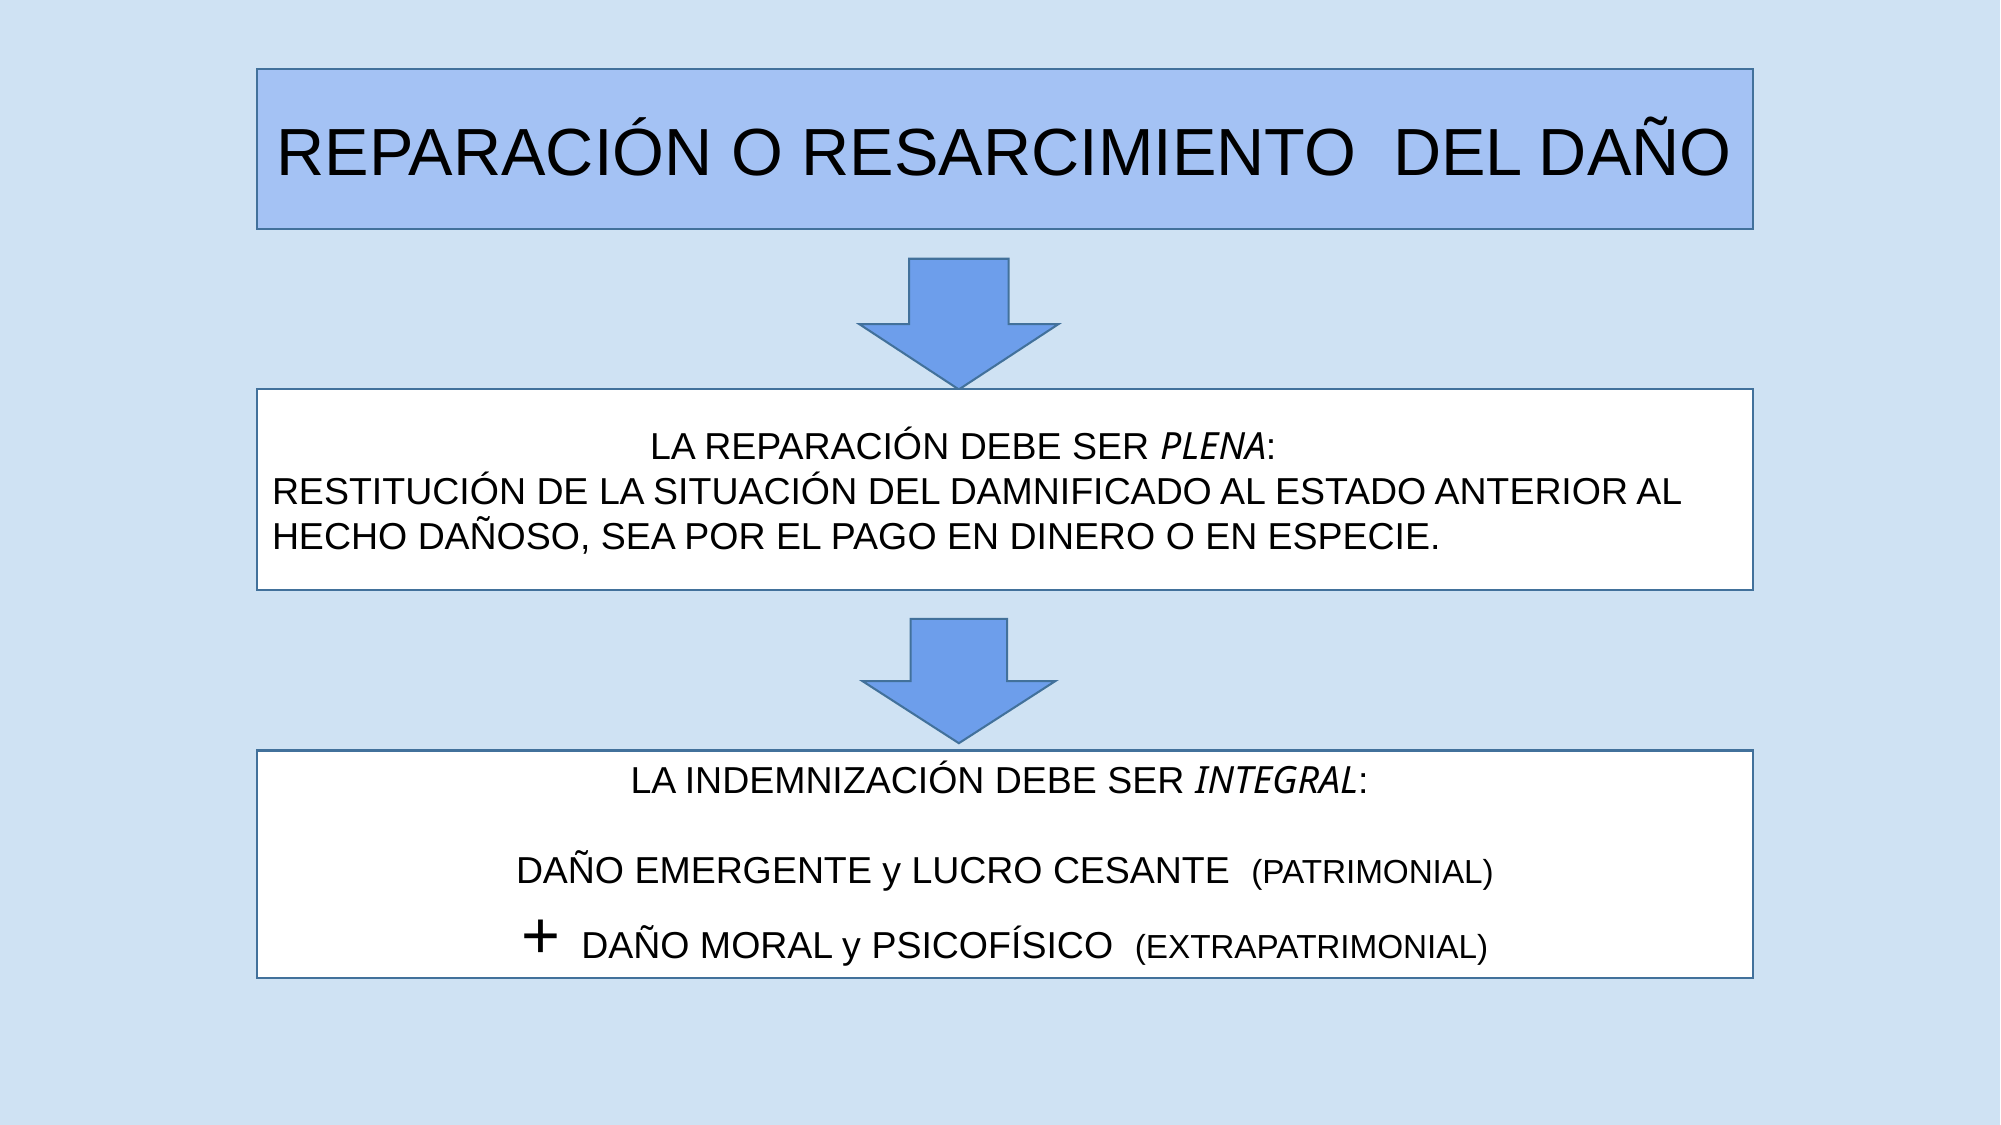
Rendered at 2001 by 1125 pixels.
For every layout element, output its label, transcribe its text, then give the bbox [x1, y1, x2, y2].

text_box [862, 618, 1056, 744]
text_box LA INDEMNIZACIÓN DEBE SER INTEGRAL: DAÑO EMERGENTE y LUCRO CESANTE (PATRIMONIAL) + DAÑO MORAL y PSICOFÍSICO (EXTRAPATRIMONIAL) [257, 750, 1753, 978]
text_box LA REPARACIÓN DEBE SER PLENA: RESTITUCIÓN DE LA SITUACIÓN DEL DAMNIFICADO AL ESTADO ANTERIOR AL HECHO DAÑOSO, SEA POR EL PAGO EN DINERO O EN ESPECIE. [257, 389, 1753, 591]
text_box REPARACIÓN O RESARCIMIENTO DEL DAÑO [257, 68, 1753, 230]
text_box [859, 258, 1059, 389]
